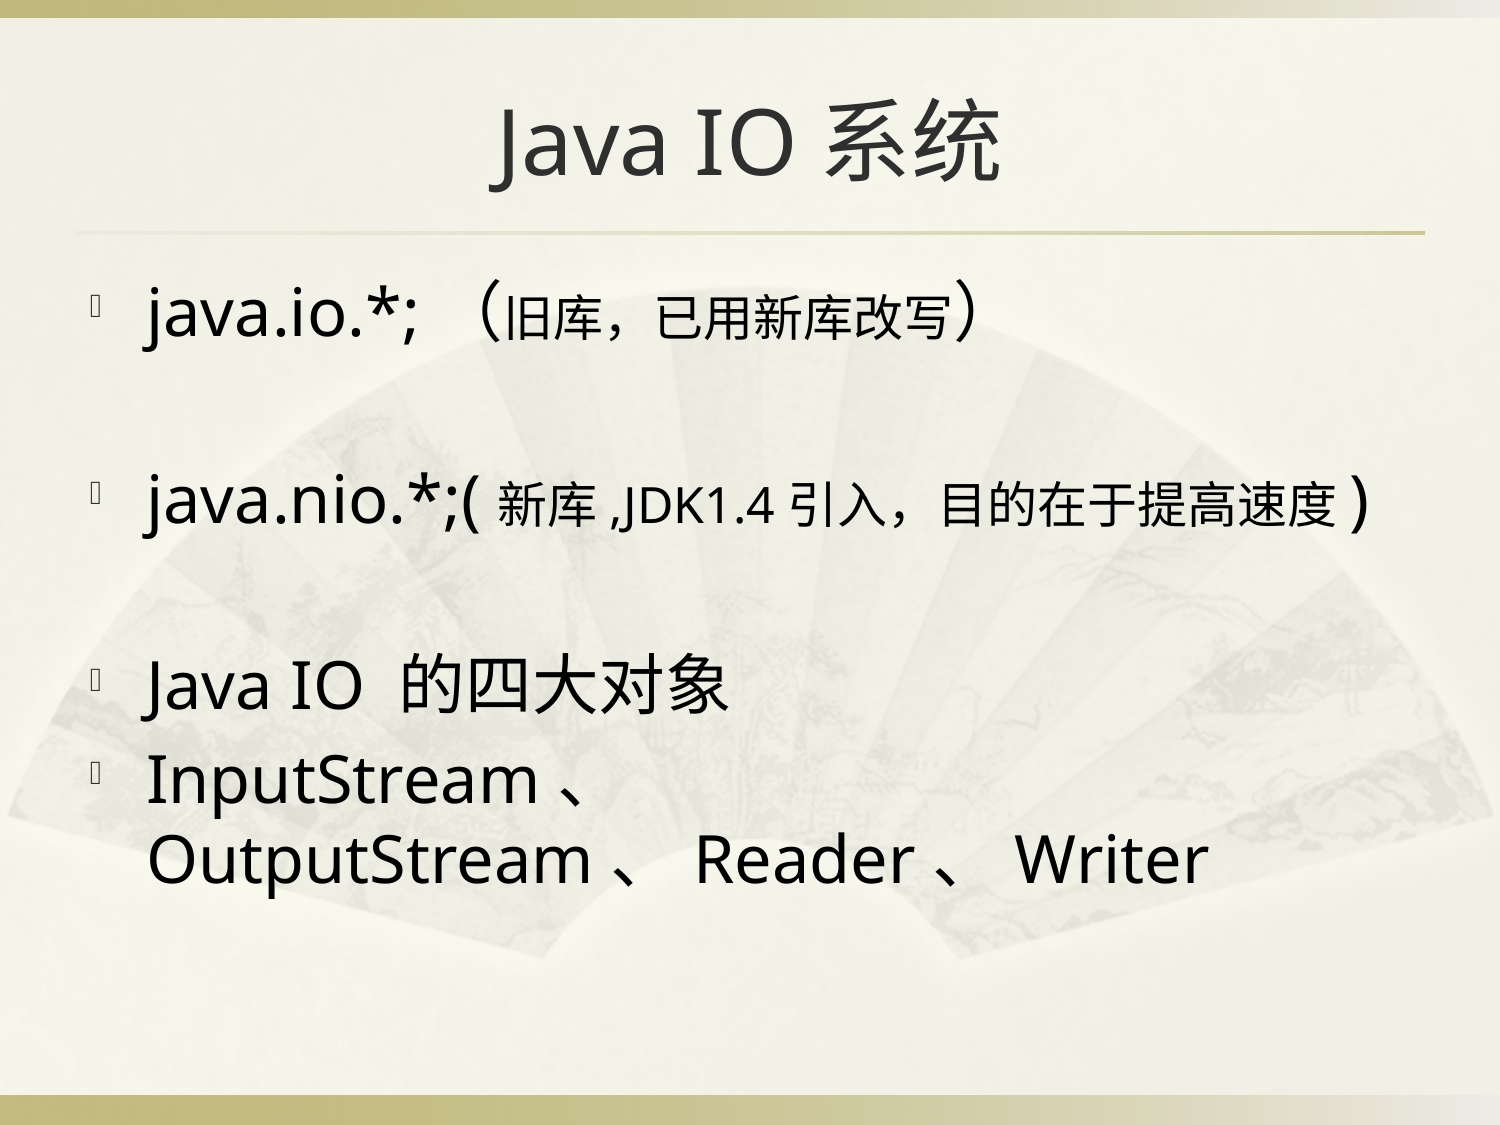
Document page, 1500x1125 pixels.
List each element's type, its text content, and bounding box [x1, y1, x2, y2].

title Java IO系统 [75, 45, 1425, 233]
list java.io.*;（旧库，已用新库改写） java.nio.*;(新库,JDK1.4引入，目的在于提高速度) Java IO 的四大对象 InputStream、 OutputStream、Reader、Writer [75, 262, 1425, 1032]
